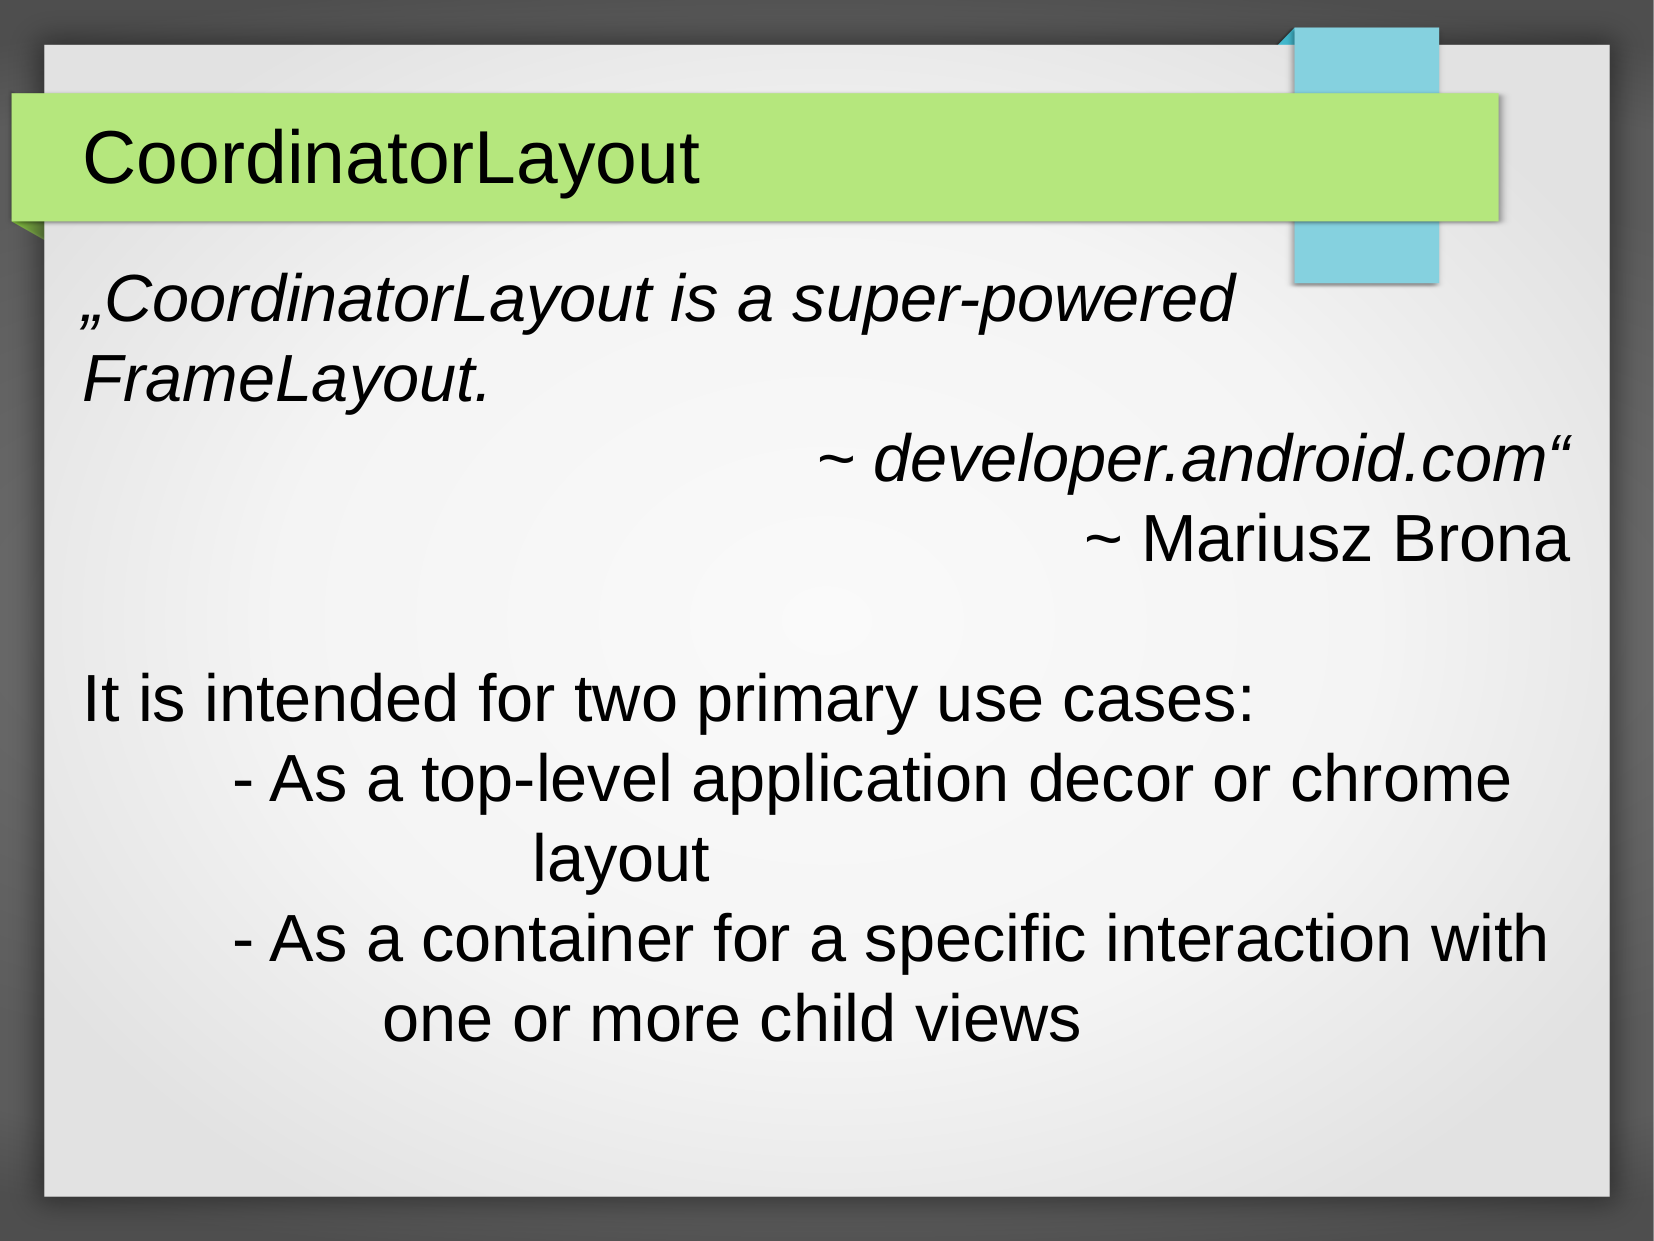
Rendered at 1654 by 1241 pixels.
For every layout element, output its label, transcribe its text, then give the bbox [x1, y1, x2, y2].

text_box CoordinatorLayout [82, 94, 1264, 213]
text_box „CoordinatorLayout is a super-powered FrameLayout. ~ developer.android.com“ ~ Mariusz Brona It is intended for two primary use cases: - As a top-level application decor or chrome layout - As a container for a specific interaction with one or more child views [82, 281, 1571, 1029]
picture [0, 0, 1654, 1241]
